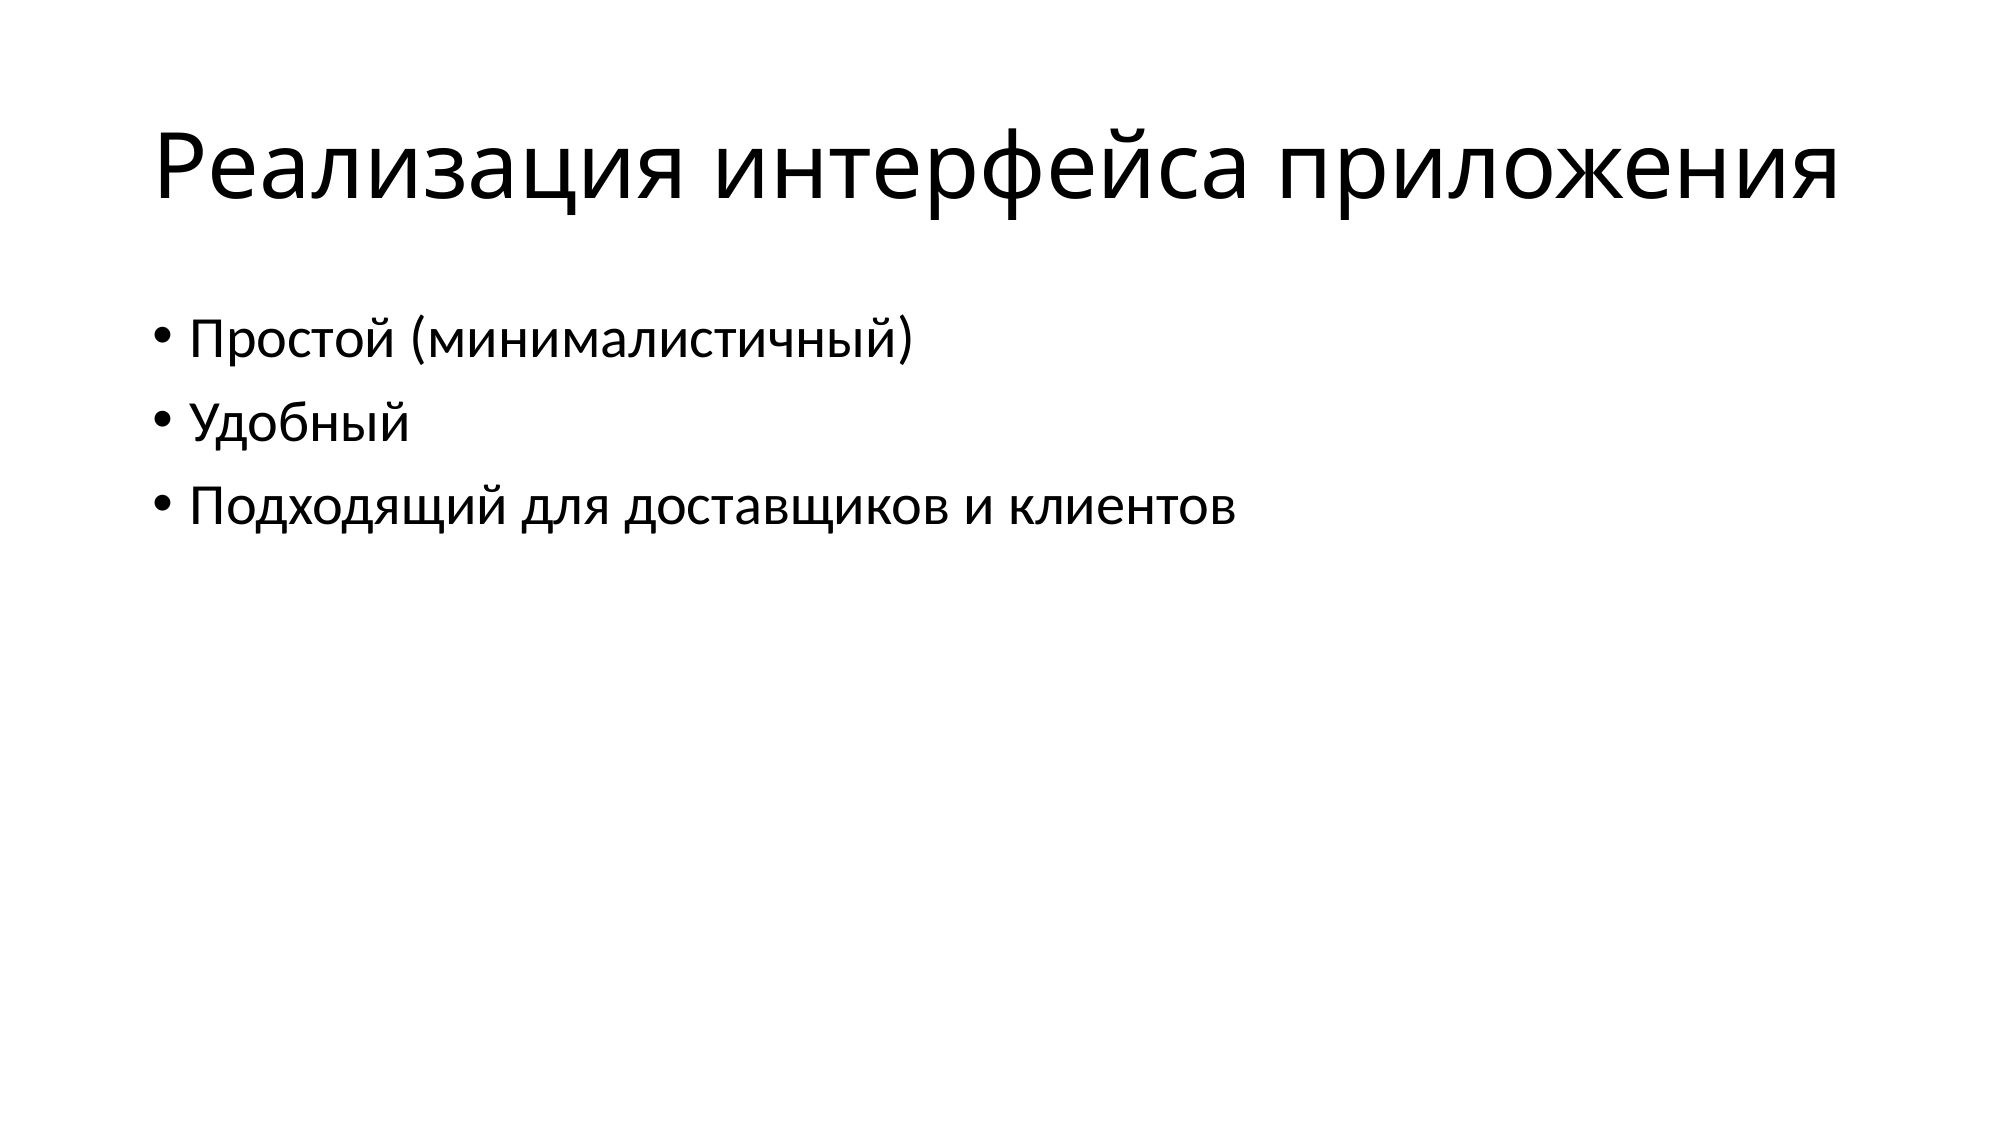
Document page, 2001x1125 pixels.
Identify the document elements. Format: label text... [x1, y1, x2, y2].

list Простой (минималистичный) Удобный Подходящий для доставщиков и клиентов [137, 299, 1863, 1014]
title Реализация интерфейса приложения [137, 59, 1863, 278]
